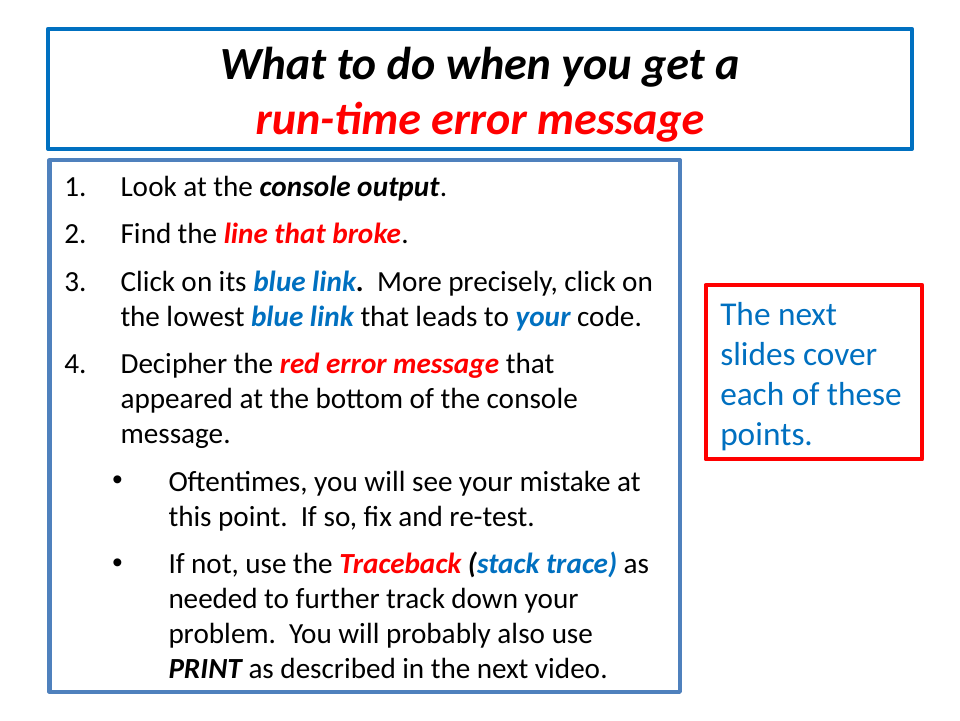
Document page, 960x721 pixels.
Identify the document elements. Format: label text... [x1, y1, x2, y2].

text_box The next slides cover each of these points. [705, 284, 923, 460]
text_box Look at the console output. Find the line that broke. Click on its blue link. More precisely, click on the lowest blue link that leads to your code. Decipher the red error message that appeared at the bottom of the console message. Oftentimes, you will see your mistake at this point. If so, fix and re-test. If not, use the Traceback (stack trace) as needed to further track down your problem. You will probably also use PRINT as described in the next video. [49, 159, 680, 692]
title What to do when you get a run-time error message [48, 28, 912, 149]
